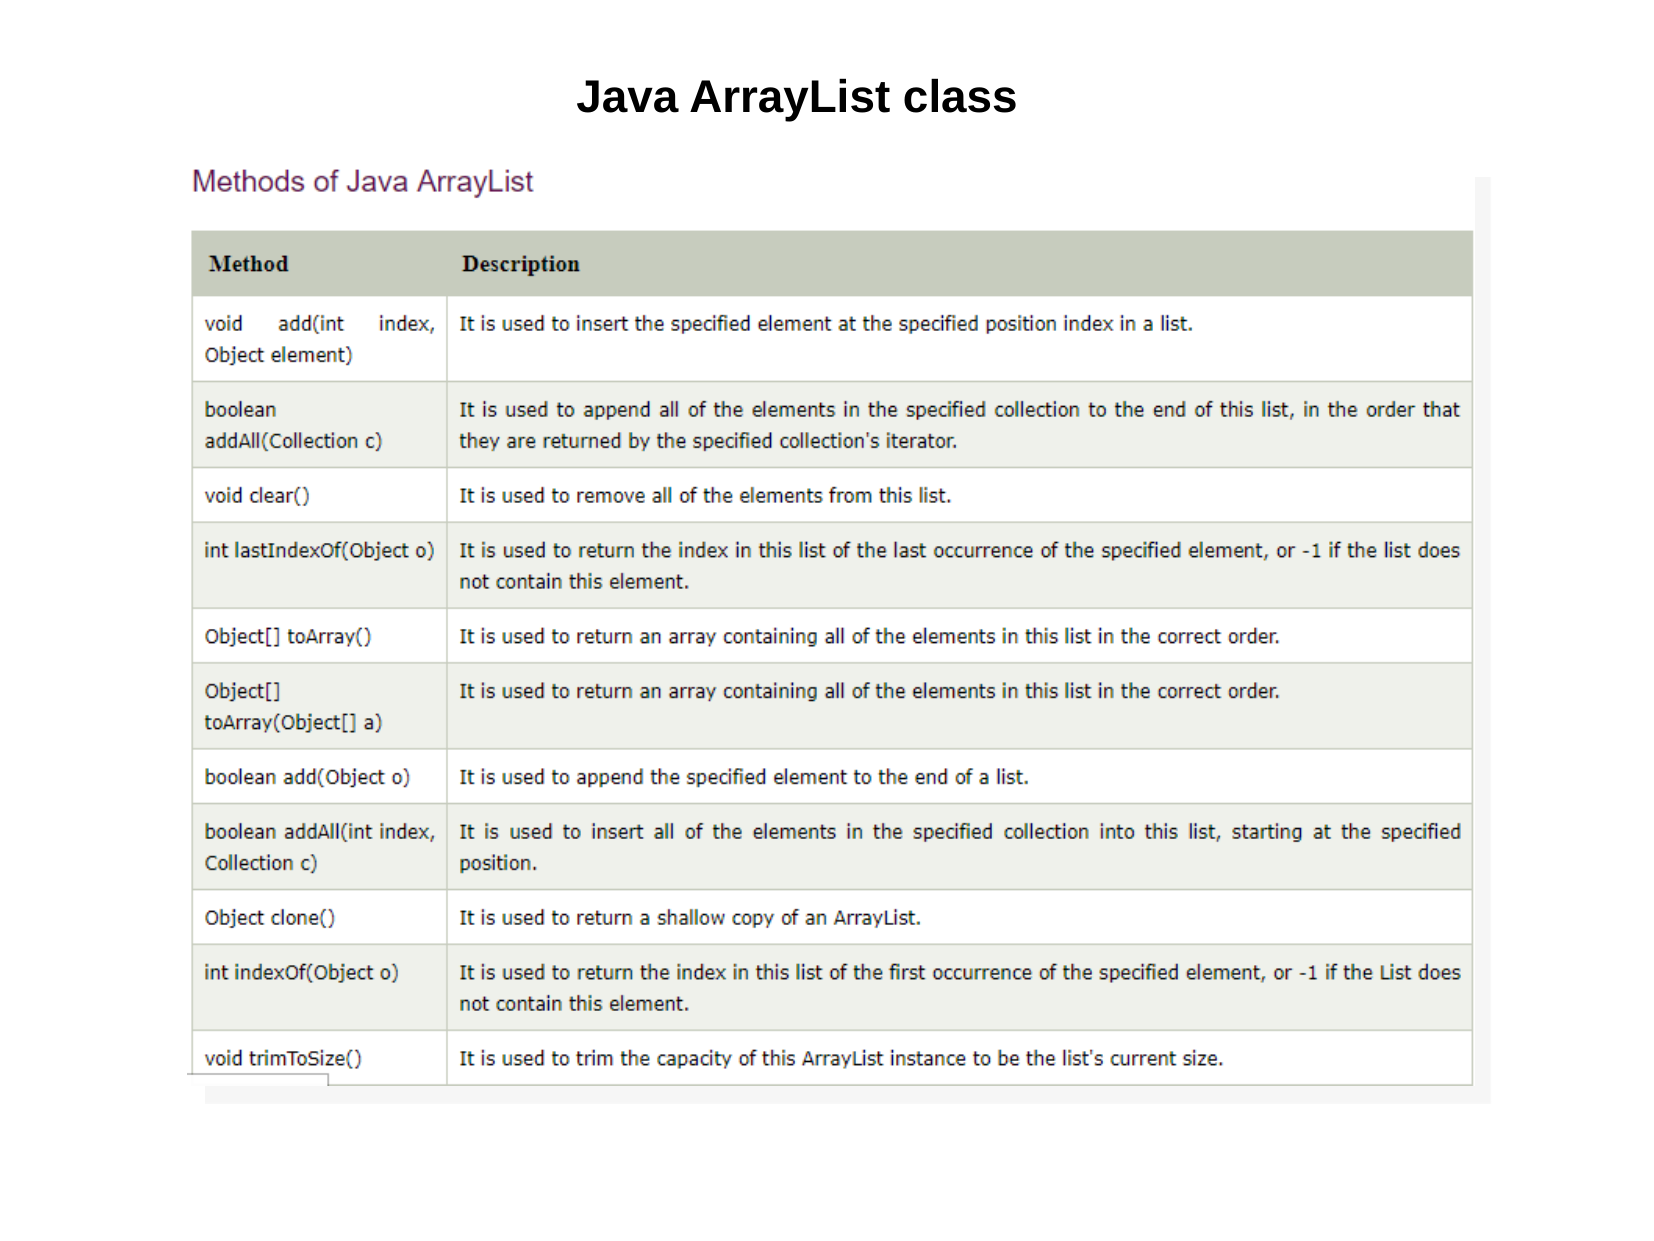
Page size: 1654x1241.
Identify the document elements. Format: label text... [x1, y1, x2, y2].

text_box Java ArrayList class [118, 58, 1477, 125]
picture [187, 159, 1475, 1087]
